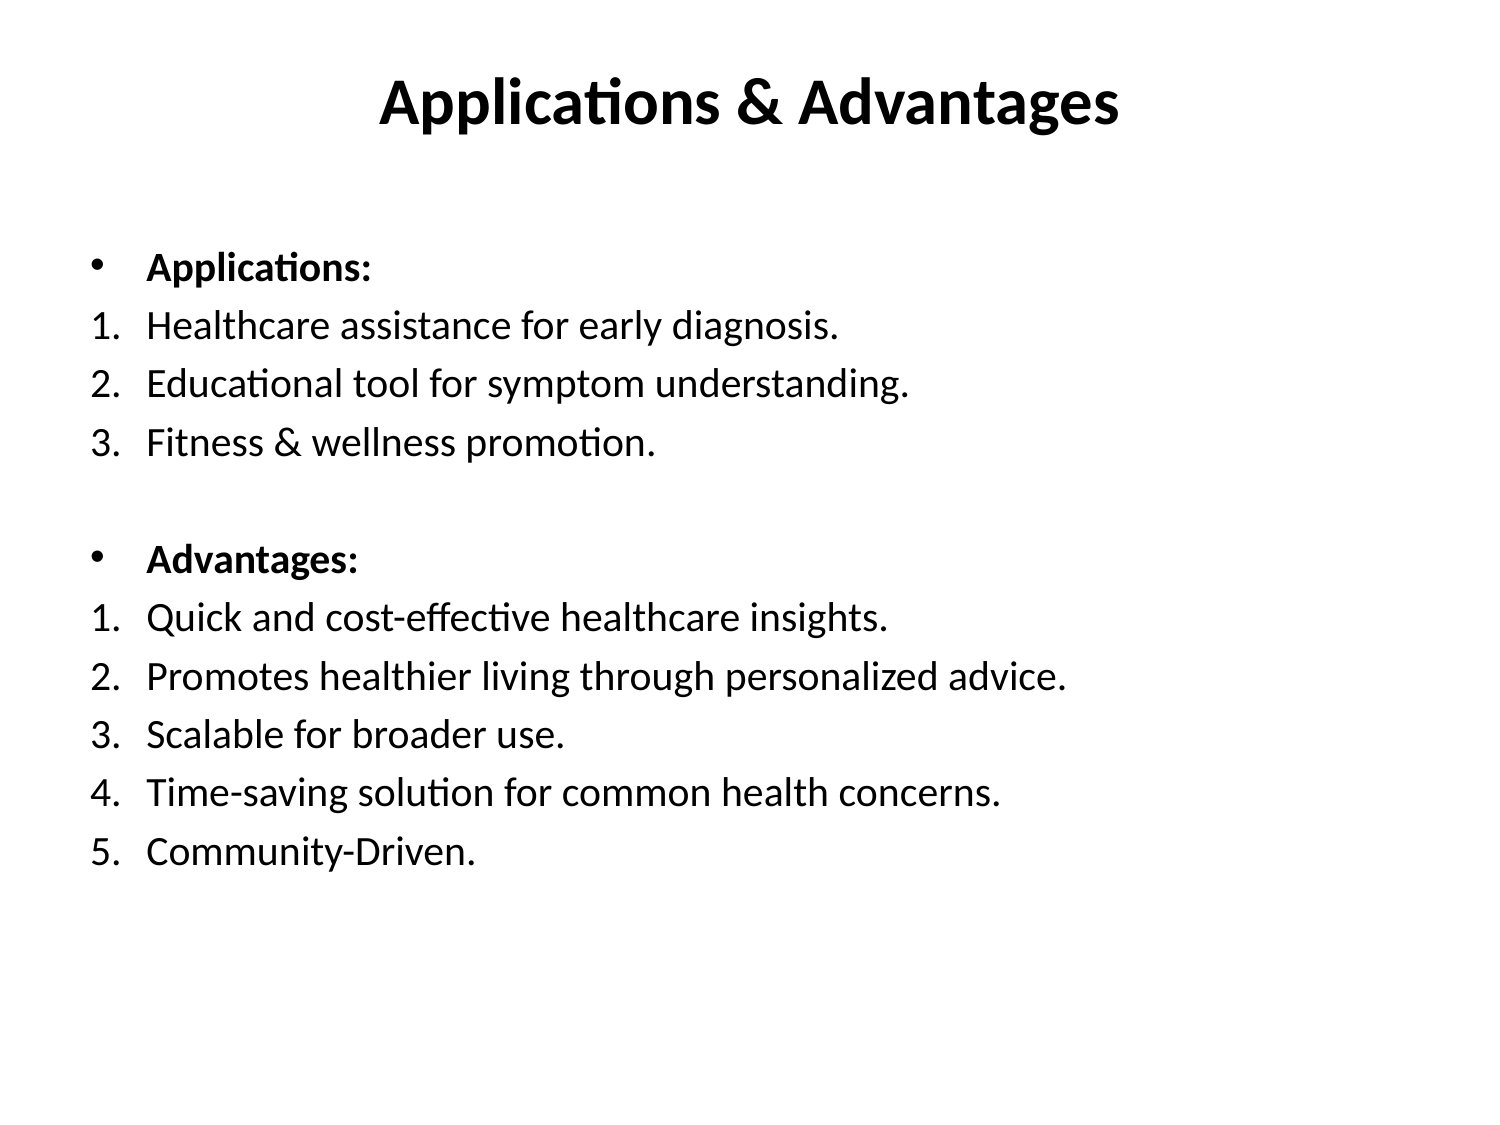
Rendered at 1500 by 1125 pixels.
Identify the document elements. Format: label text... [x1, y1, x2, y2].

list Applications & Advantages Applications: Healthcare assistance for early diagnosis. Educational tool for symptom understanding. Fitness & wellness promotion. Advantages: Quick and cost-effective healthcare insights. Promotes healthier living through personalized advice. Scalable for broader use. Time-saving solution for common health concerns. Community-Driven. [75, 50, 1425, 1005]
